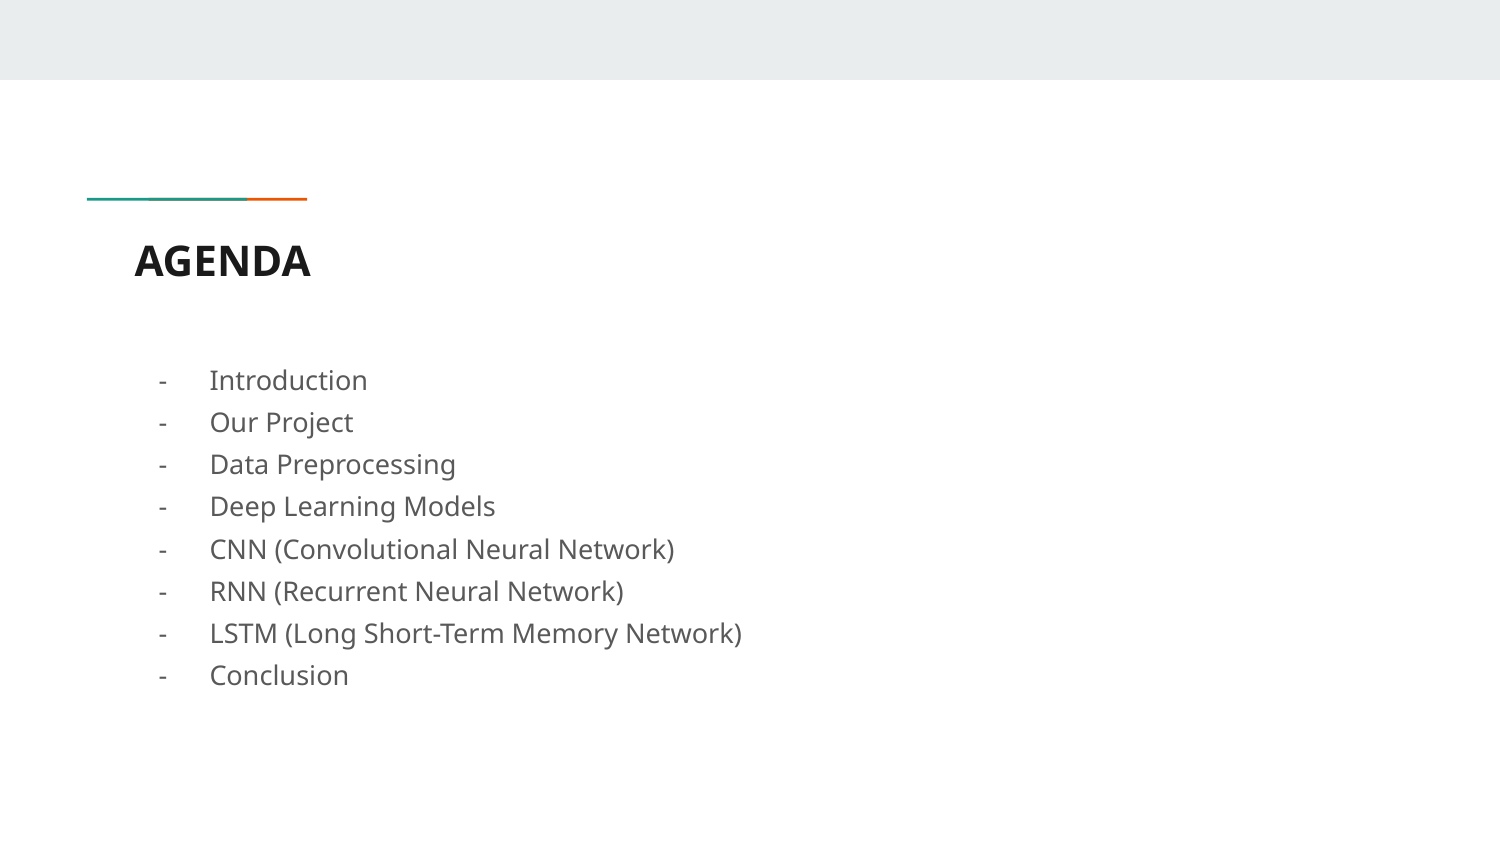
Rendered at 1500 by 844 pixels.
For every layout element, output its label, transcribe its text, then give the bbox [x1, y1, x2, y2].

list Introduction Our Project Data Preprocessing Deep Learning Models CNN (Convolutional Neural Network) RNN (Recurrent Neural Network) LSTM (Long Short-Term Memory Network) Conclusion [119, 341, 1381, 712]
title AGENDA [119, 216, 1381, 305]
